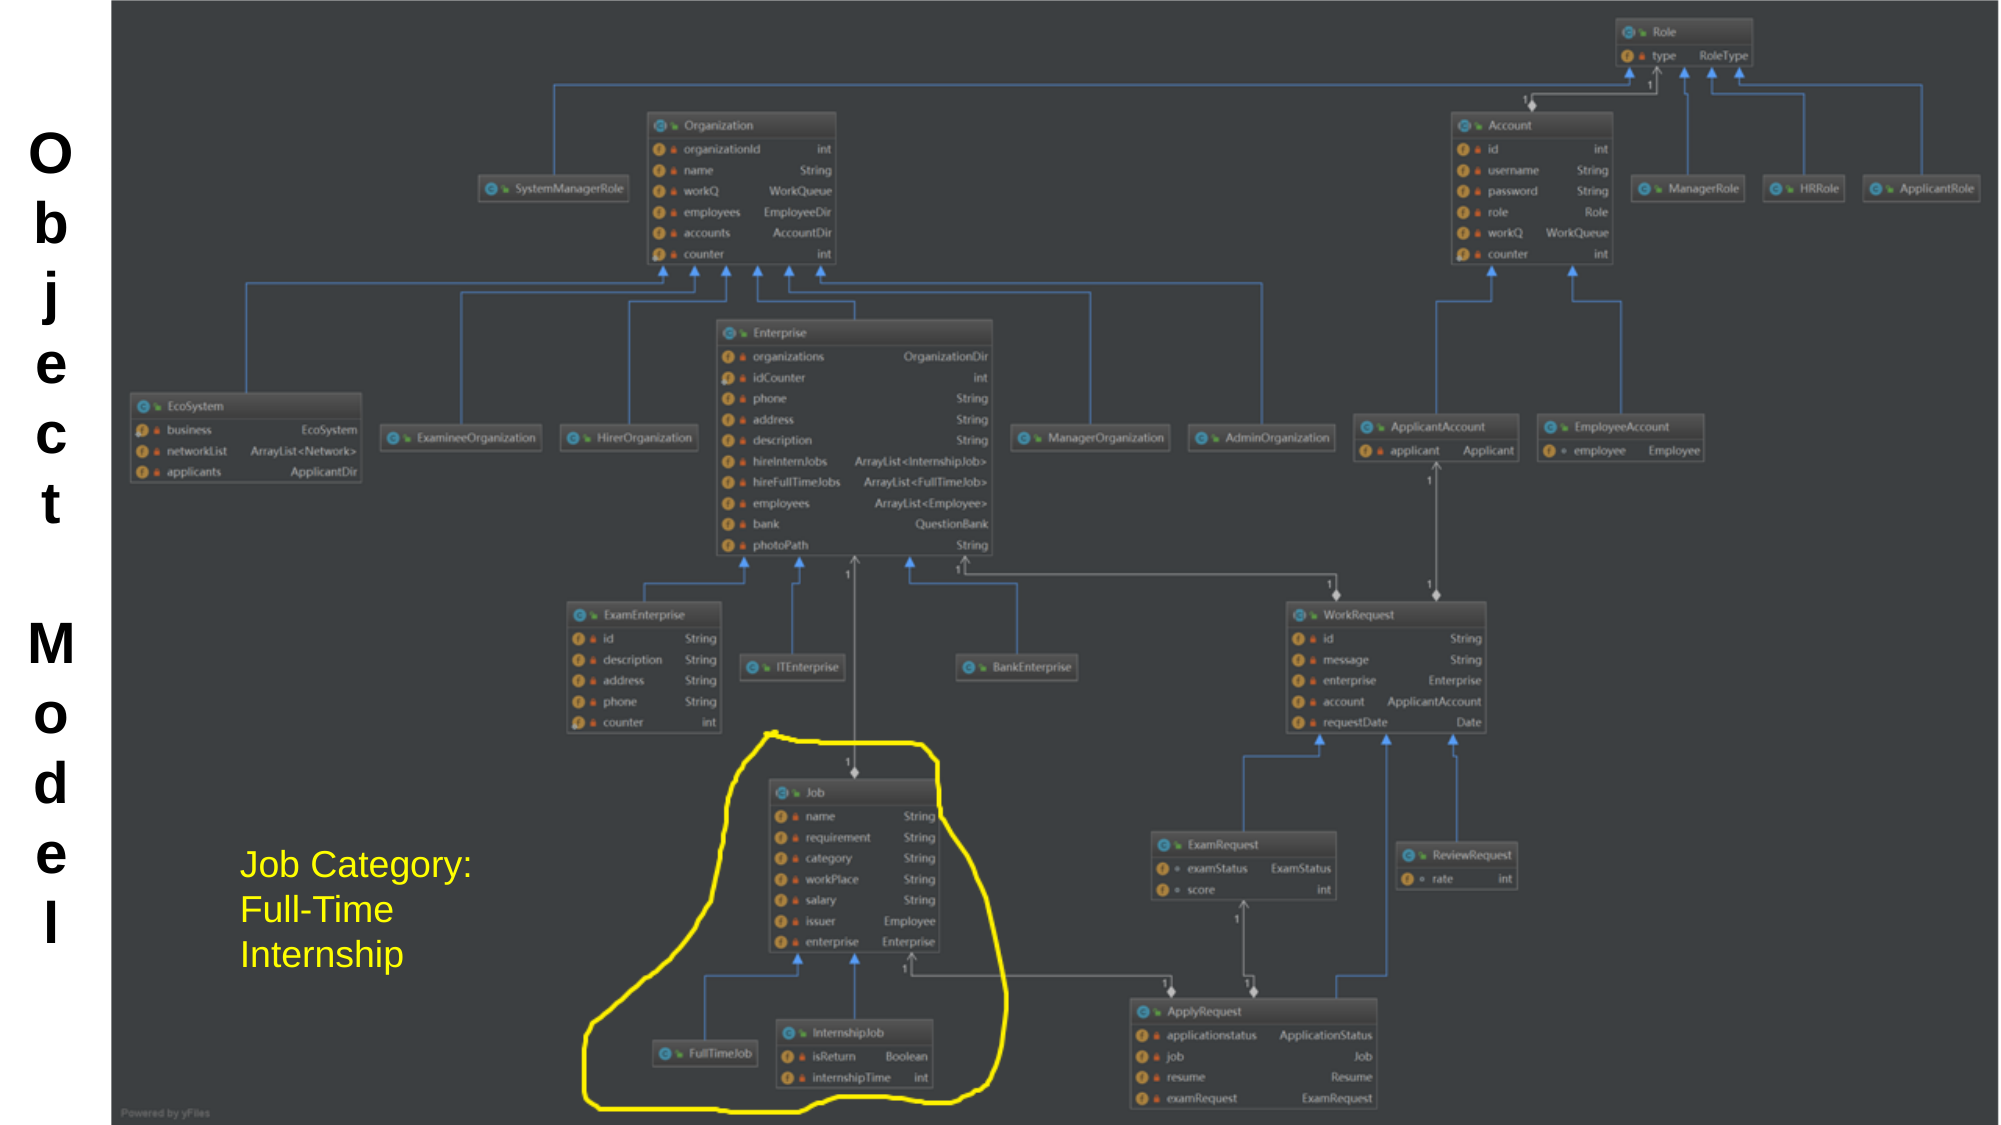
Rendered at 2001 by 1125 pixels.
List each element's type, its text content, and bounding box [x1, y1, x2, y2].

text_box O b j e c t M o d e l [0, 107, 103, 1103]
picture [110, 0, 2000, 1125]
